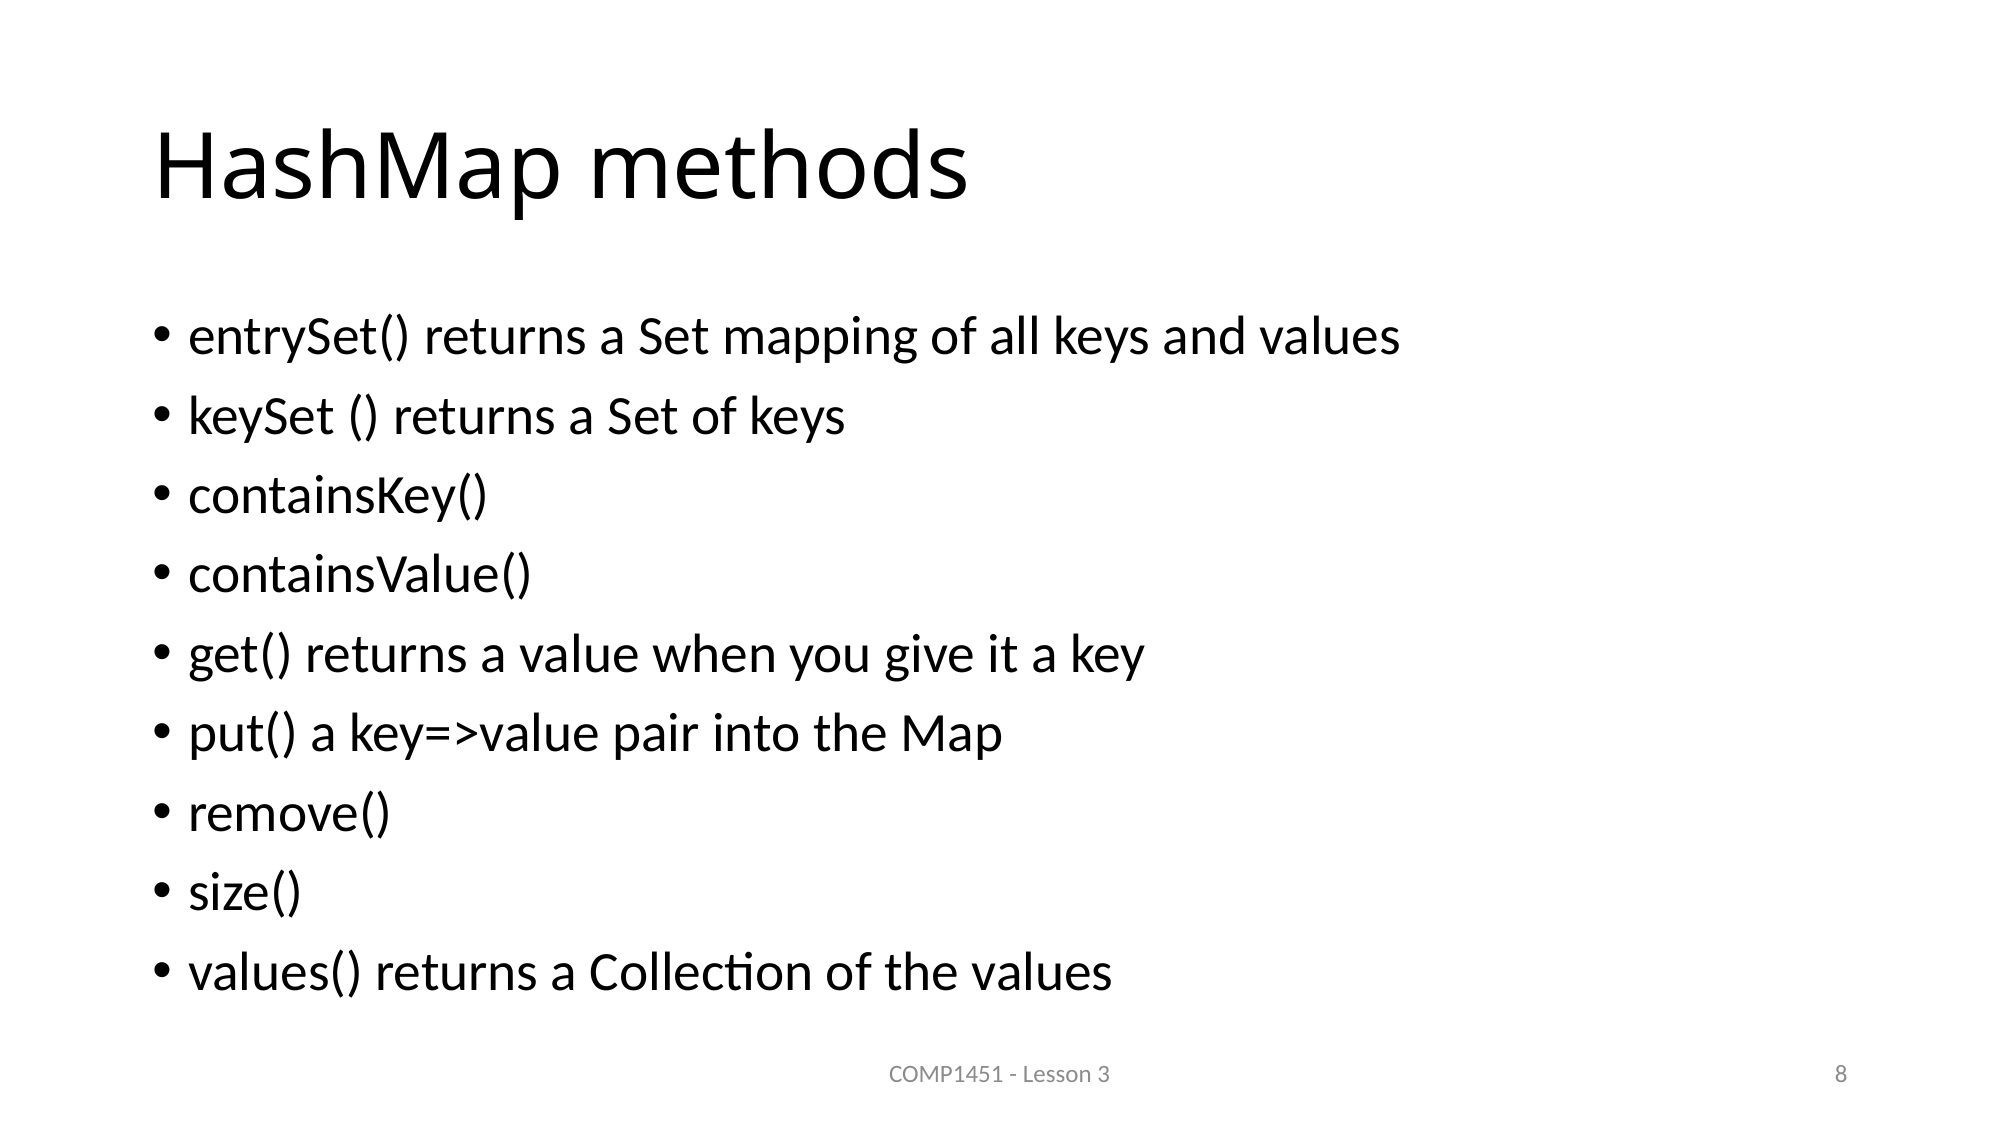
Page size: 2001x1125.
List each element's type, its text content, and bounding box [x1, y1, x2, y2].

title HashMap methods [137, 59, 1863, 278]
footer COMP1451 - Lesson 3 [662, 1042, 1338, 1103]
slide_number 8 [1412, 1042, 1863, 1103]
list entrySet() returns a Set mapping of all keys and values keySet () returns a Set of keys containsKey() containsValue() get() returns a value when you give it a key put() a key=>value pair into the Map remove() size() values() returns a Collection of the values [137, 299, 1863, 1014]
